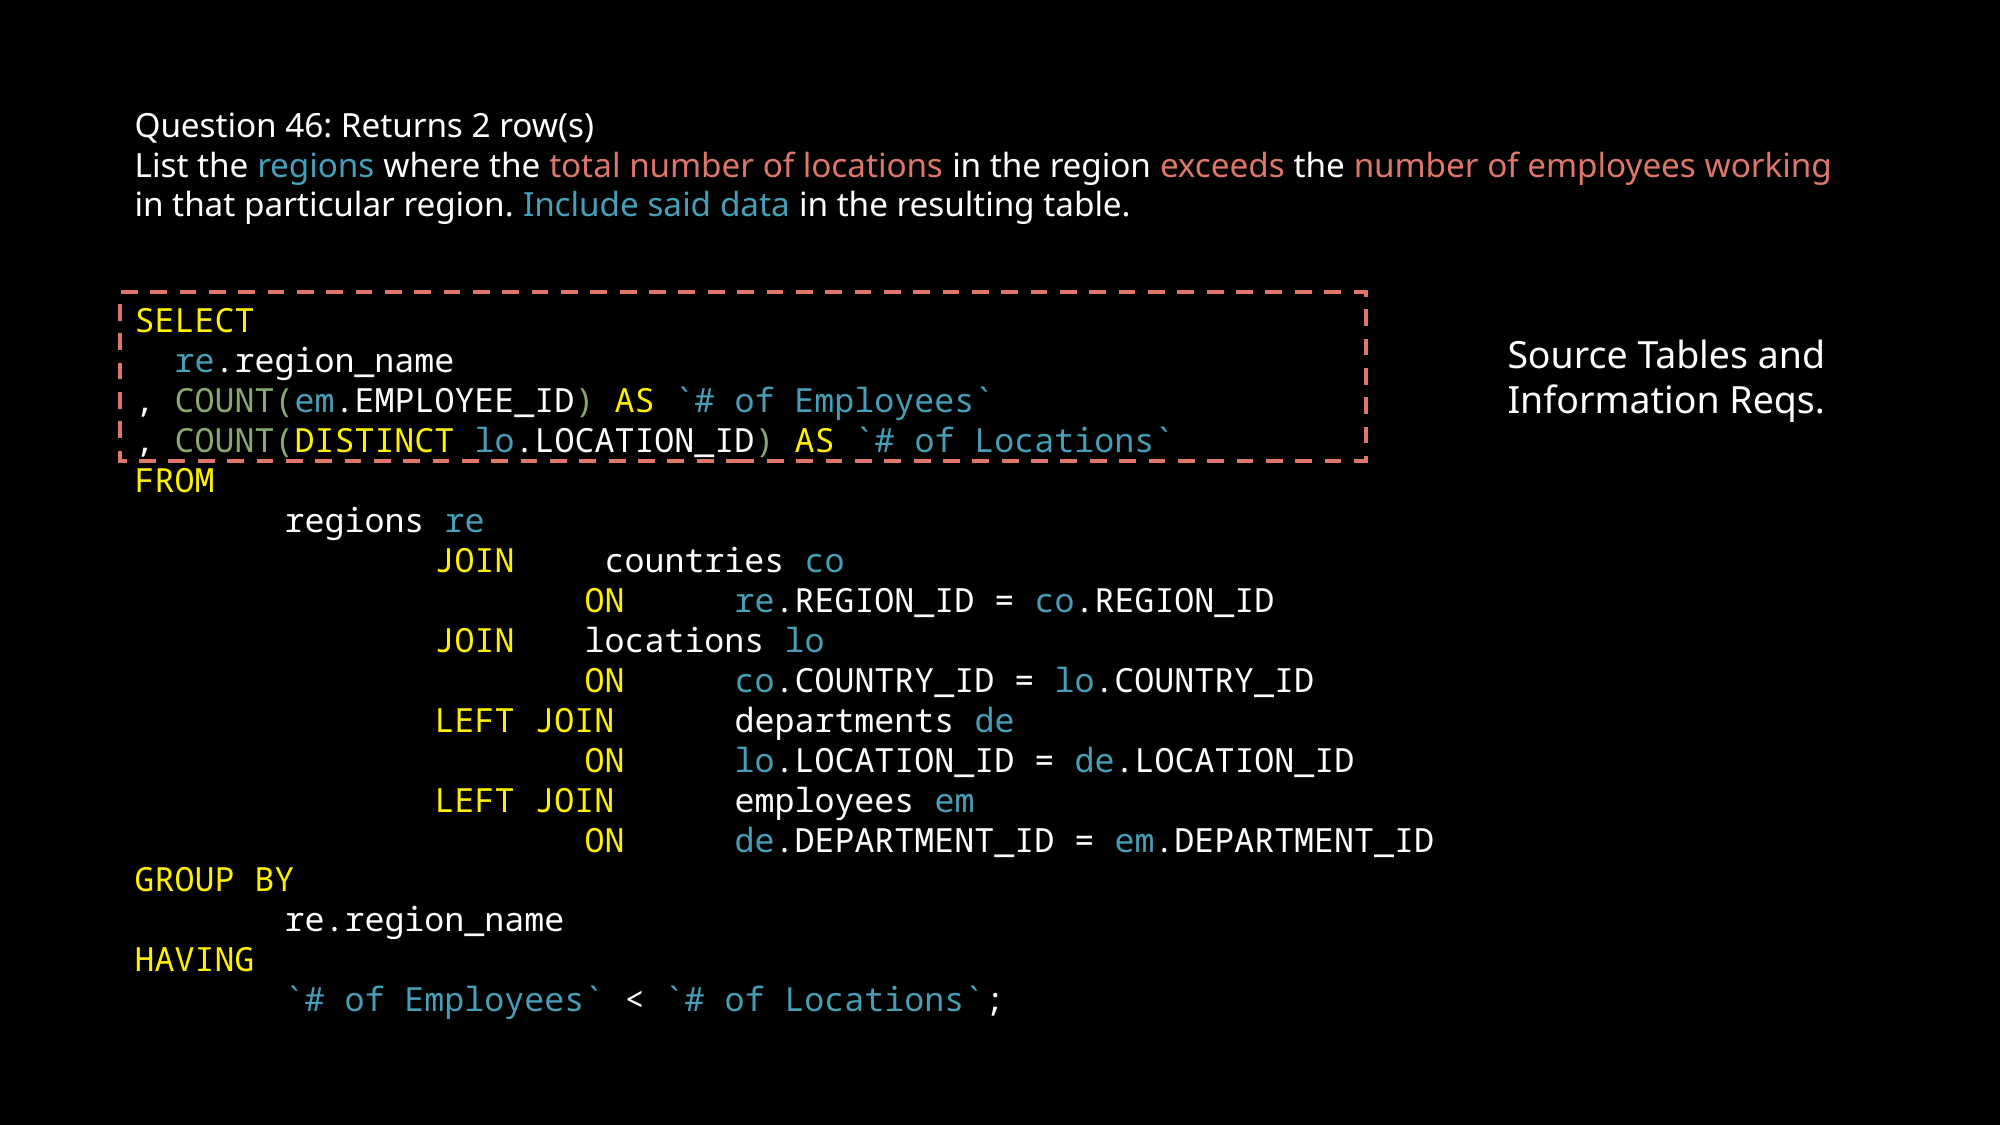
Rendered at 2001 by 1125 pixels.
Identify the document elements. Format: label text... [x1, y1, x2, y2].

text_box SELECT re.region_name , COUNT(em.EMPLOYEE_ID) AS `# of Employees` , COUNT(DISTINCT lo.LOCATION_ID) AS `# of Locations` FROM regions re JOIN countries co ON re.REGION_ID = co.REGION_ID JOIN locations lo ON co.COUNTRY_ID = lo.COUNTRY_ID LEFT JOIN departments de ON lo.LOCATION_ID = de.LOCATION_ID LEFT JOIN employees em ON de.DEPARTMENT_ID = em.DEPARTMENT_ID GROUP BY re.region_name HAVING `# of Employees` < `# of Locations`; [119, 292, 1881, 1026]
text_box [119, 291, 1367, 462]
text_box Question 46: Returns 2 row(s) List the regions where the total number of locations in the region exceeds the number of employees working in that particular region. Include said data in the resulting table. [119, 96, 1881, 231]
text_box Source Tables and Information Reqs. [1492, 323, 1881, 429]
